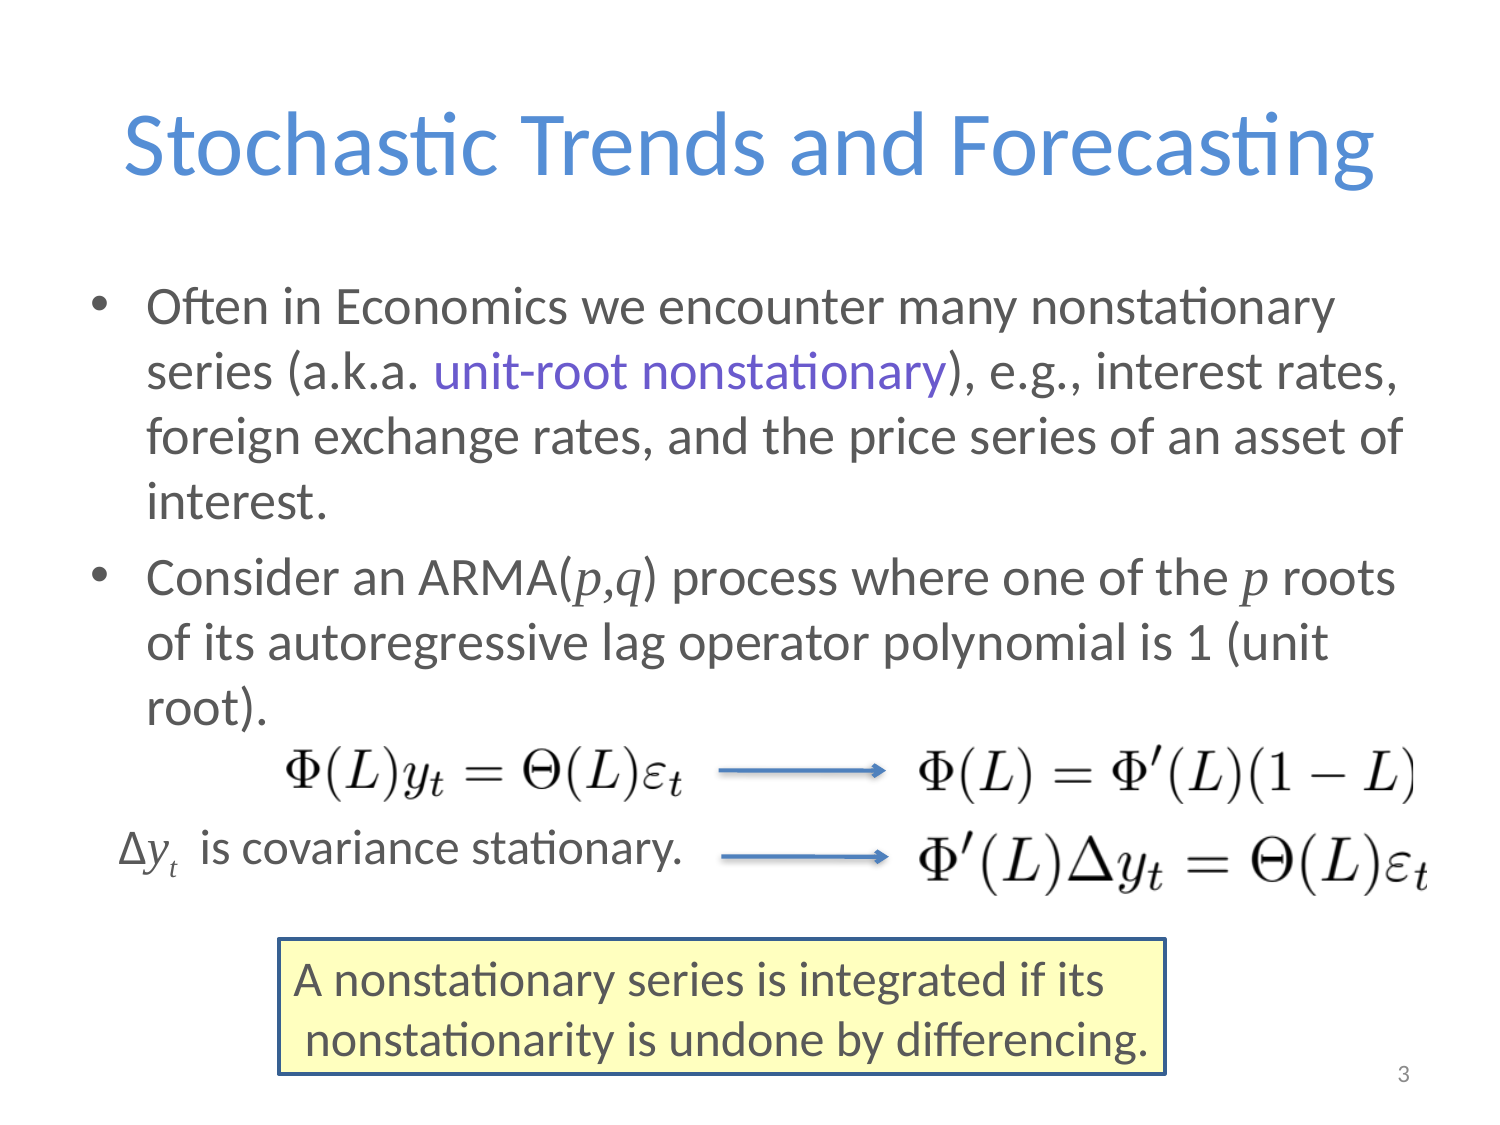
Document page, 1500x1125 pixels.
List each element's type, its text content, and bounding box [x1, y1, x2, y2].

picture [917, 743, 1414, 804]
text_box Δyt is covariance stationary. [103, 807, 699, 891]
picture [285, 745, 682, 802]
title Stochastic Trends and Forecasting [75, 45, 1425, 233]
picture [918, 829, 1428, 896]
text_box A nonstationary series is integrated if its nonstationarity is undone by differencing. [278, 939, 1165, 1074]
list Often in Economics we encounter many nonstationary series (a.k.a. unit-root nonstationary), e.g., interest rates, foreign exchange rates, and the price series of an asset of interest. Consider an ARMA(p,q) process where one of the p roots of its autoregressive lag operator polynomial is 1 (unit root). [75, 262, 1425, 1043]
slide_number 3 [1074, 1042, 1425, 1103]
